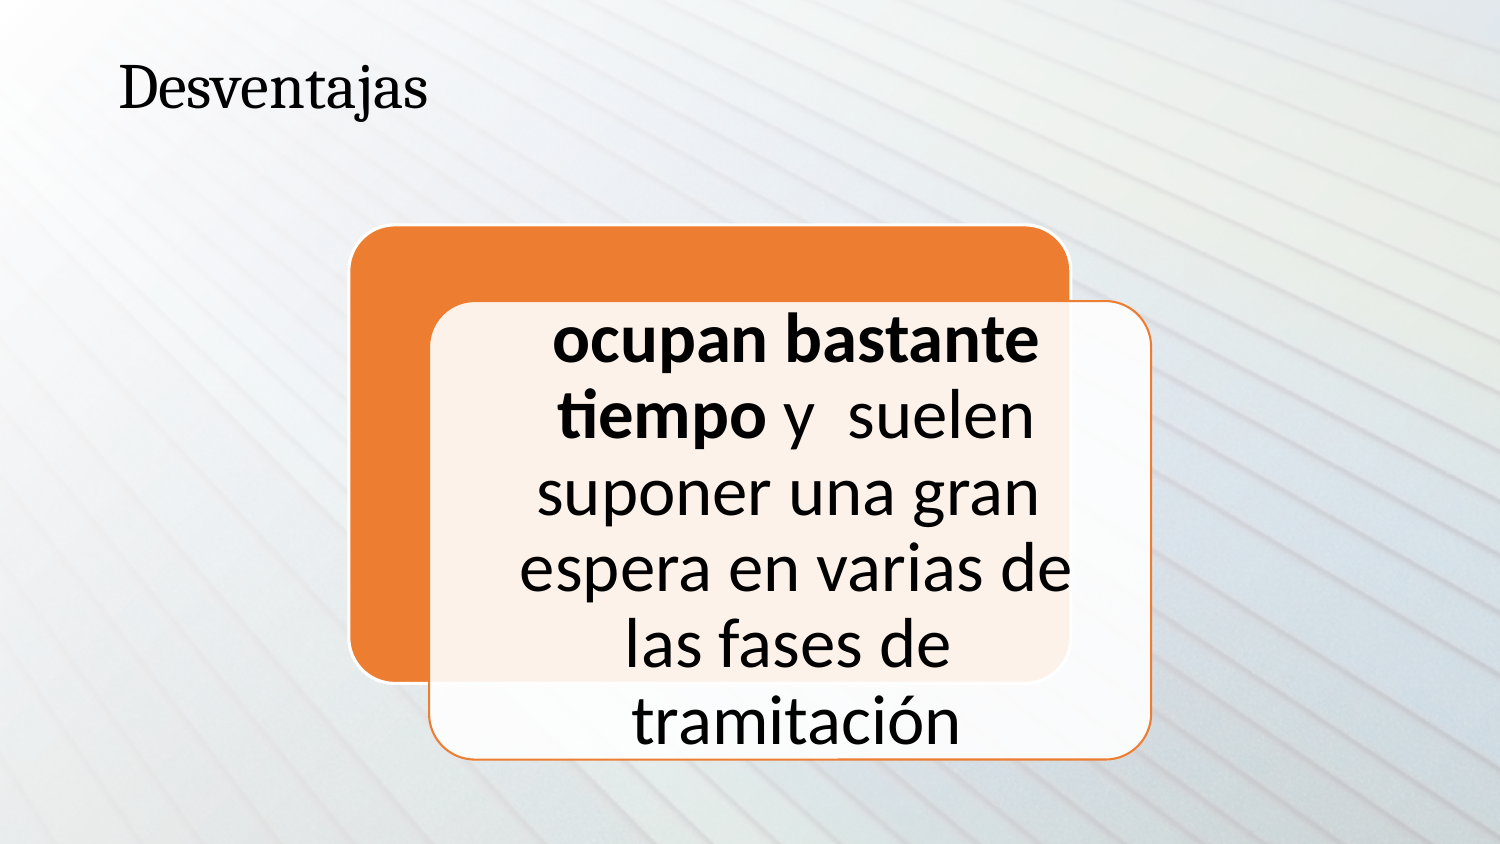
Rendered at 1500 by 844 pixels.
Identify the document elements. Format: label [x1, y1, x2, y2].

picture [0, 0, 1500, 844]
list [103, 224, 1397, 760]
